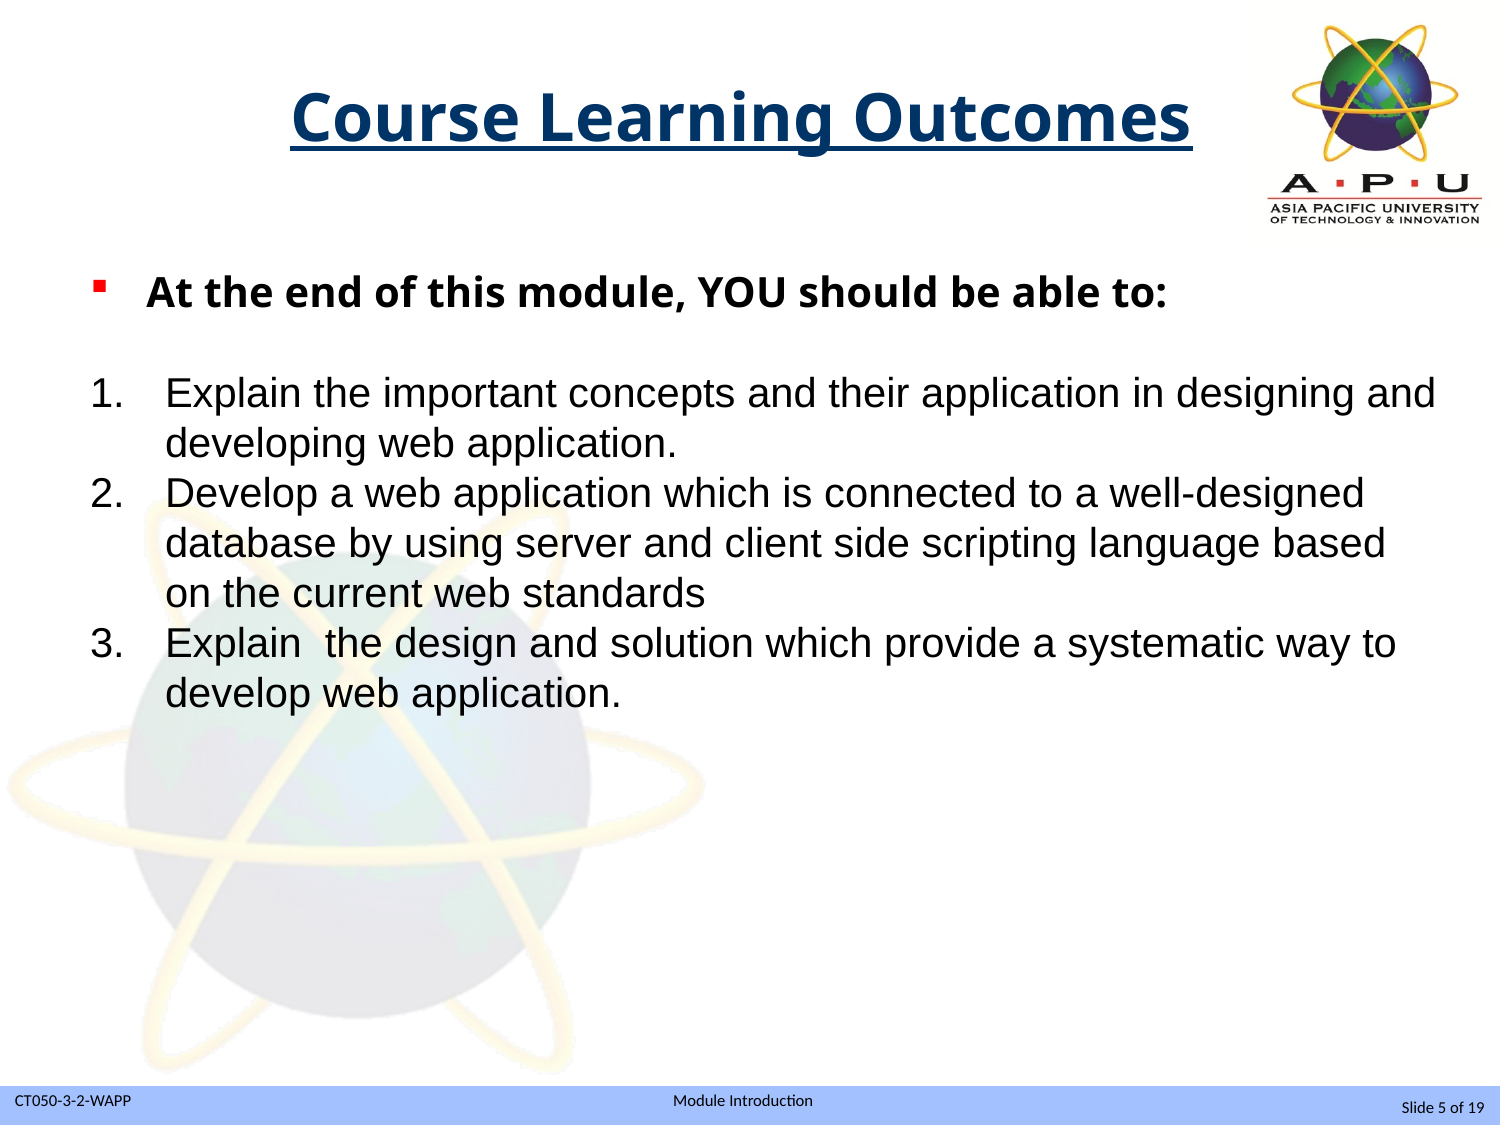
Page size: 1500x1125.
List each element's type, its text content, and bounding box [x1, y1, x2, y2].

text_box At the end of this module, YOU should be able to: Explain the important concepts and their application in designing and developing web application. Develop a web application which is connected to a well-designed database by using server and client side scripting language based on the current web standards Explain the design and solution which provide a systematic way to develop web application. [75, 258, 1457, 724]
picture [1251, 0, 1500, 249]
text_box Course Learning Outcomes [275, 67, 1208, 163]
